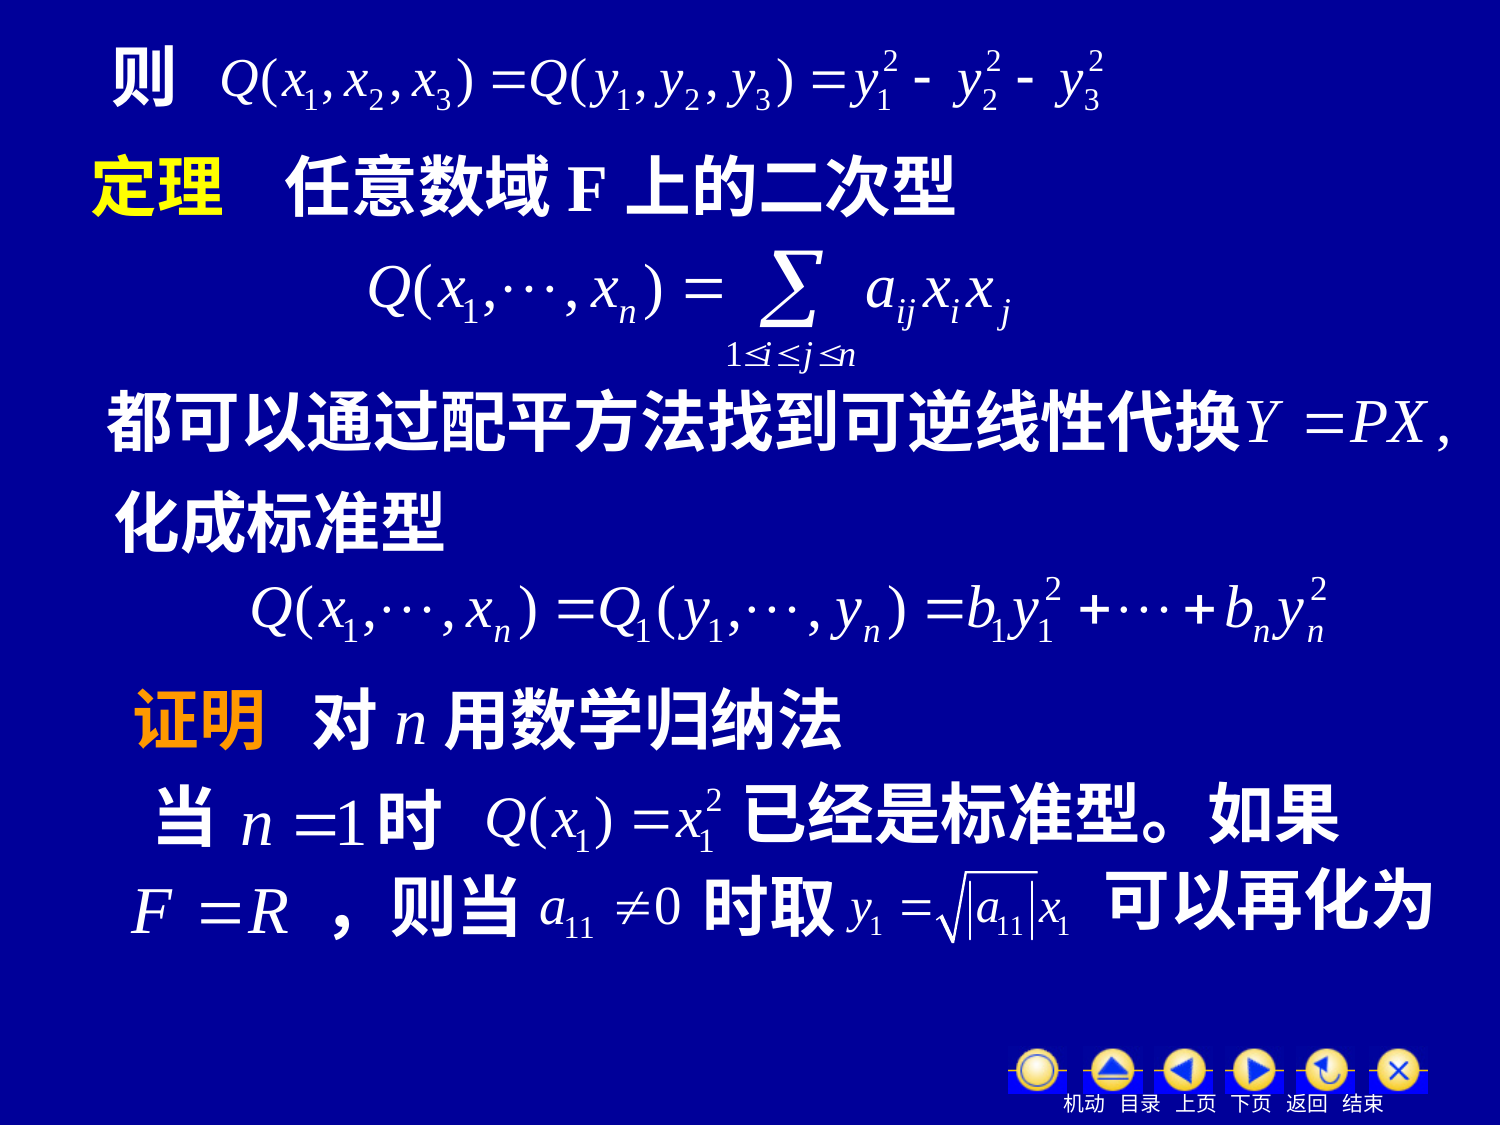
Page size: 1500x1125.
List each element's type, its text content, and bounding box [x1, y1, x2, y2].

text_box 定理 任意数域F上的二次型 [75, 137, 1270, 232]
picture [1369, 1046, 1428, 1094]
text_box 证明 对n用数学归纳法 [117, 670, 866, 766]
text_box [91, 372, 1463, 469]
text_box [136, 764, 1425, 849]
picture [1225, 1046, 1284, 1094]
picture [1296, 1046, 1355, 1094]
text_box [242, 561, 1340, 658]
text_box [119, 850, 1466, 956]
text_box 则 [96, 27, 223, 123]
picture [1083, 1046, 1143, 1094]
text_box 化成标准型 [98, 476, 484, 569]
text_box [212, 36, 1113, 124]
picture [1154, 1046, 1213, 1094]
picture [1008, 1046, 1067, 1094]
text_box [358, 239, 1031, 370]
